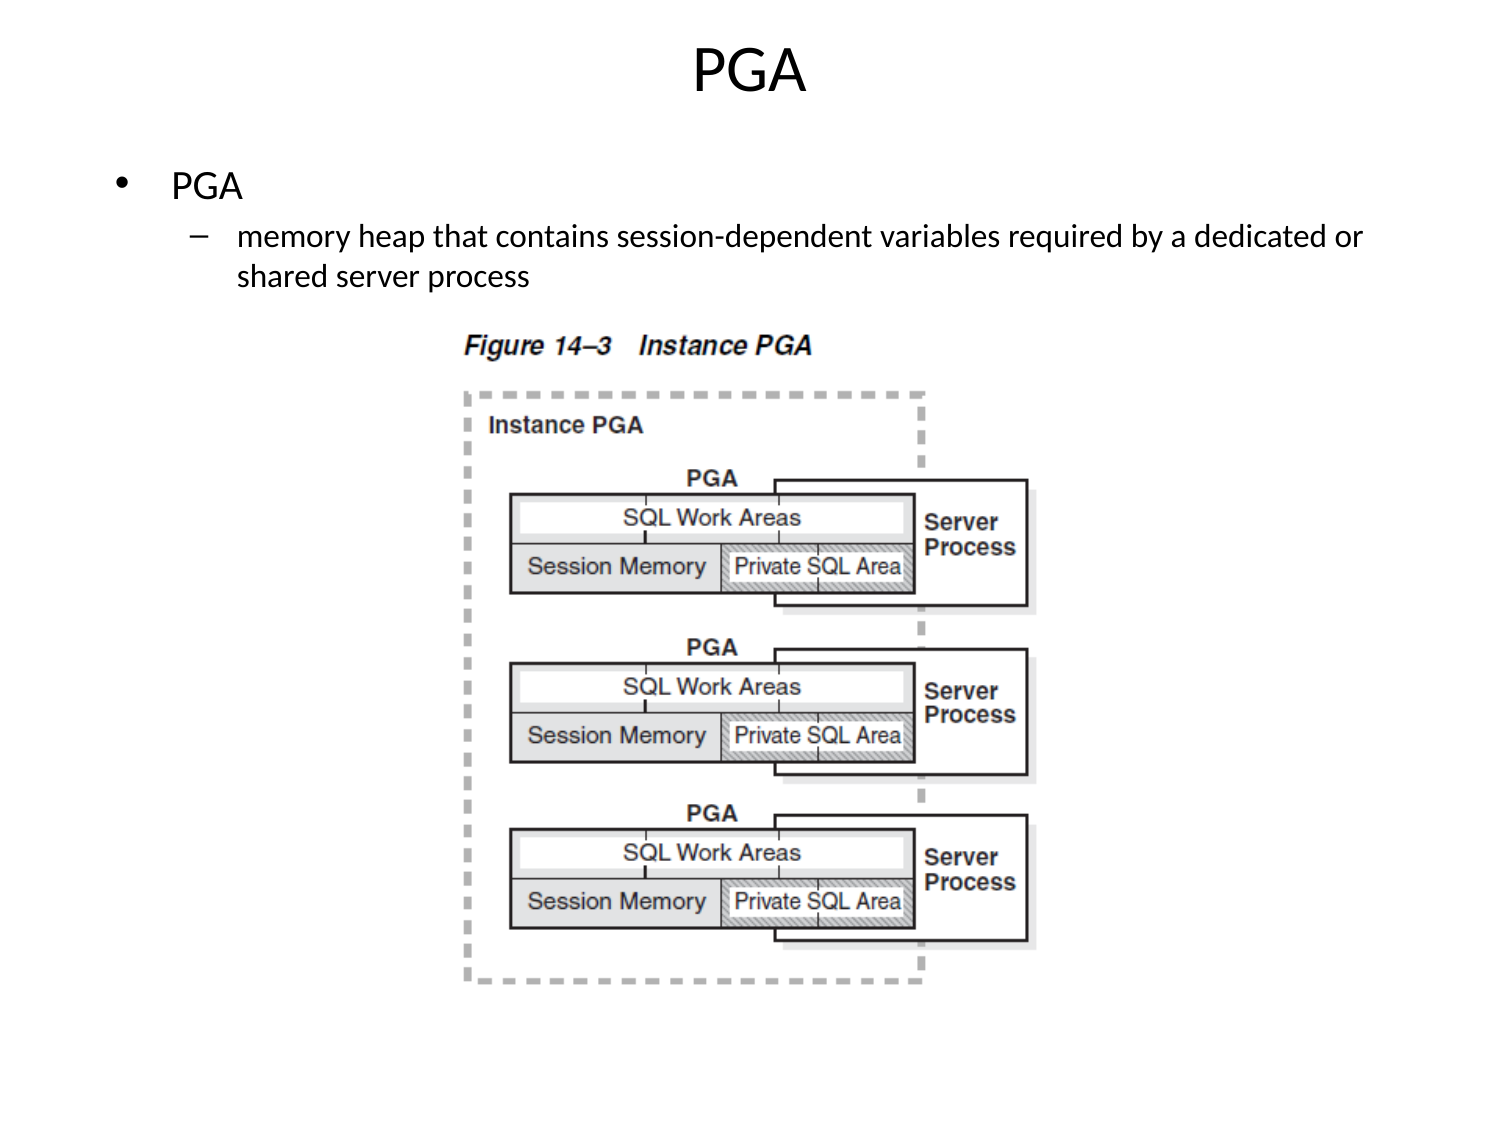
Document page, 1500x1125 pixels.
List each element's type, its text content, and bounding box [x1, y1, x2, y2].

title PGA [75, 0, 1425, 130]
picture [449, 324, 1046, 1005]
list PGA memory heap that contains session-dependent variables required by a dedicated or shared server process [99, 149, 1450, 1063]
